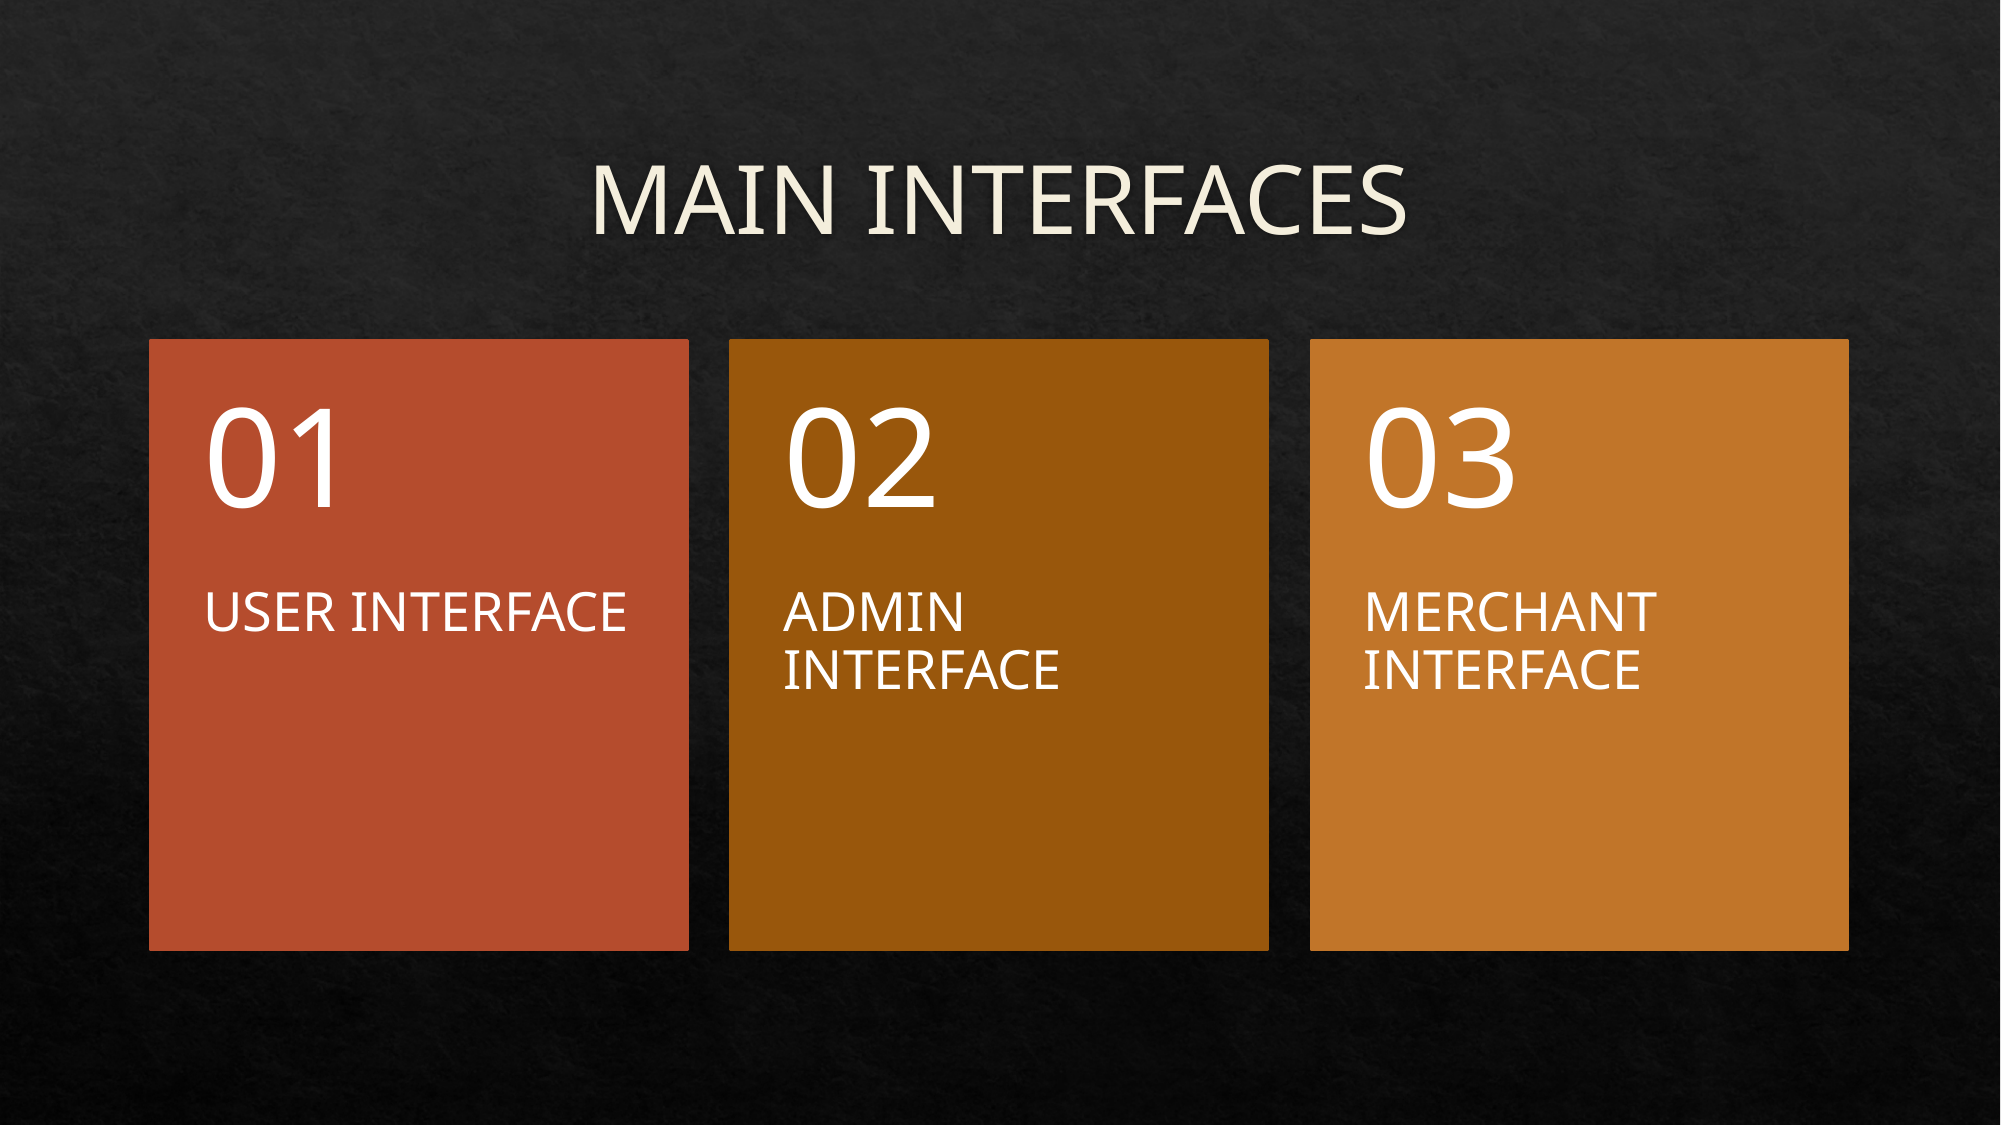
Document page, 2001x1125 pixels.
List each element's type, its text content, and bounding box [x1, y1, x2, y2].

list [149, 340, 1849, 951]
title MAIN INTERFACES [149, 99, 1849, 307]
